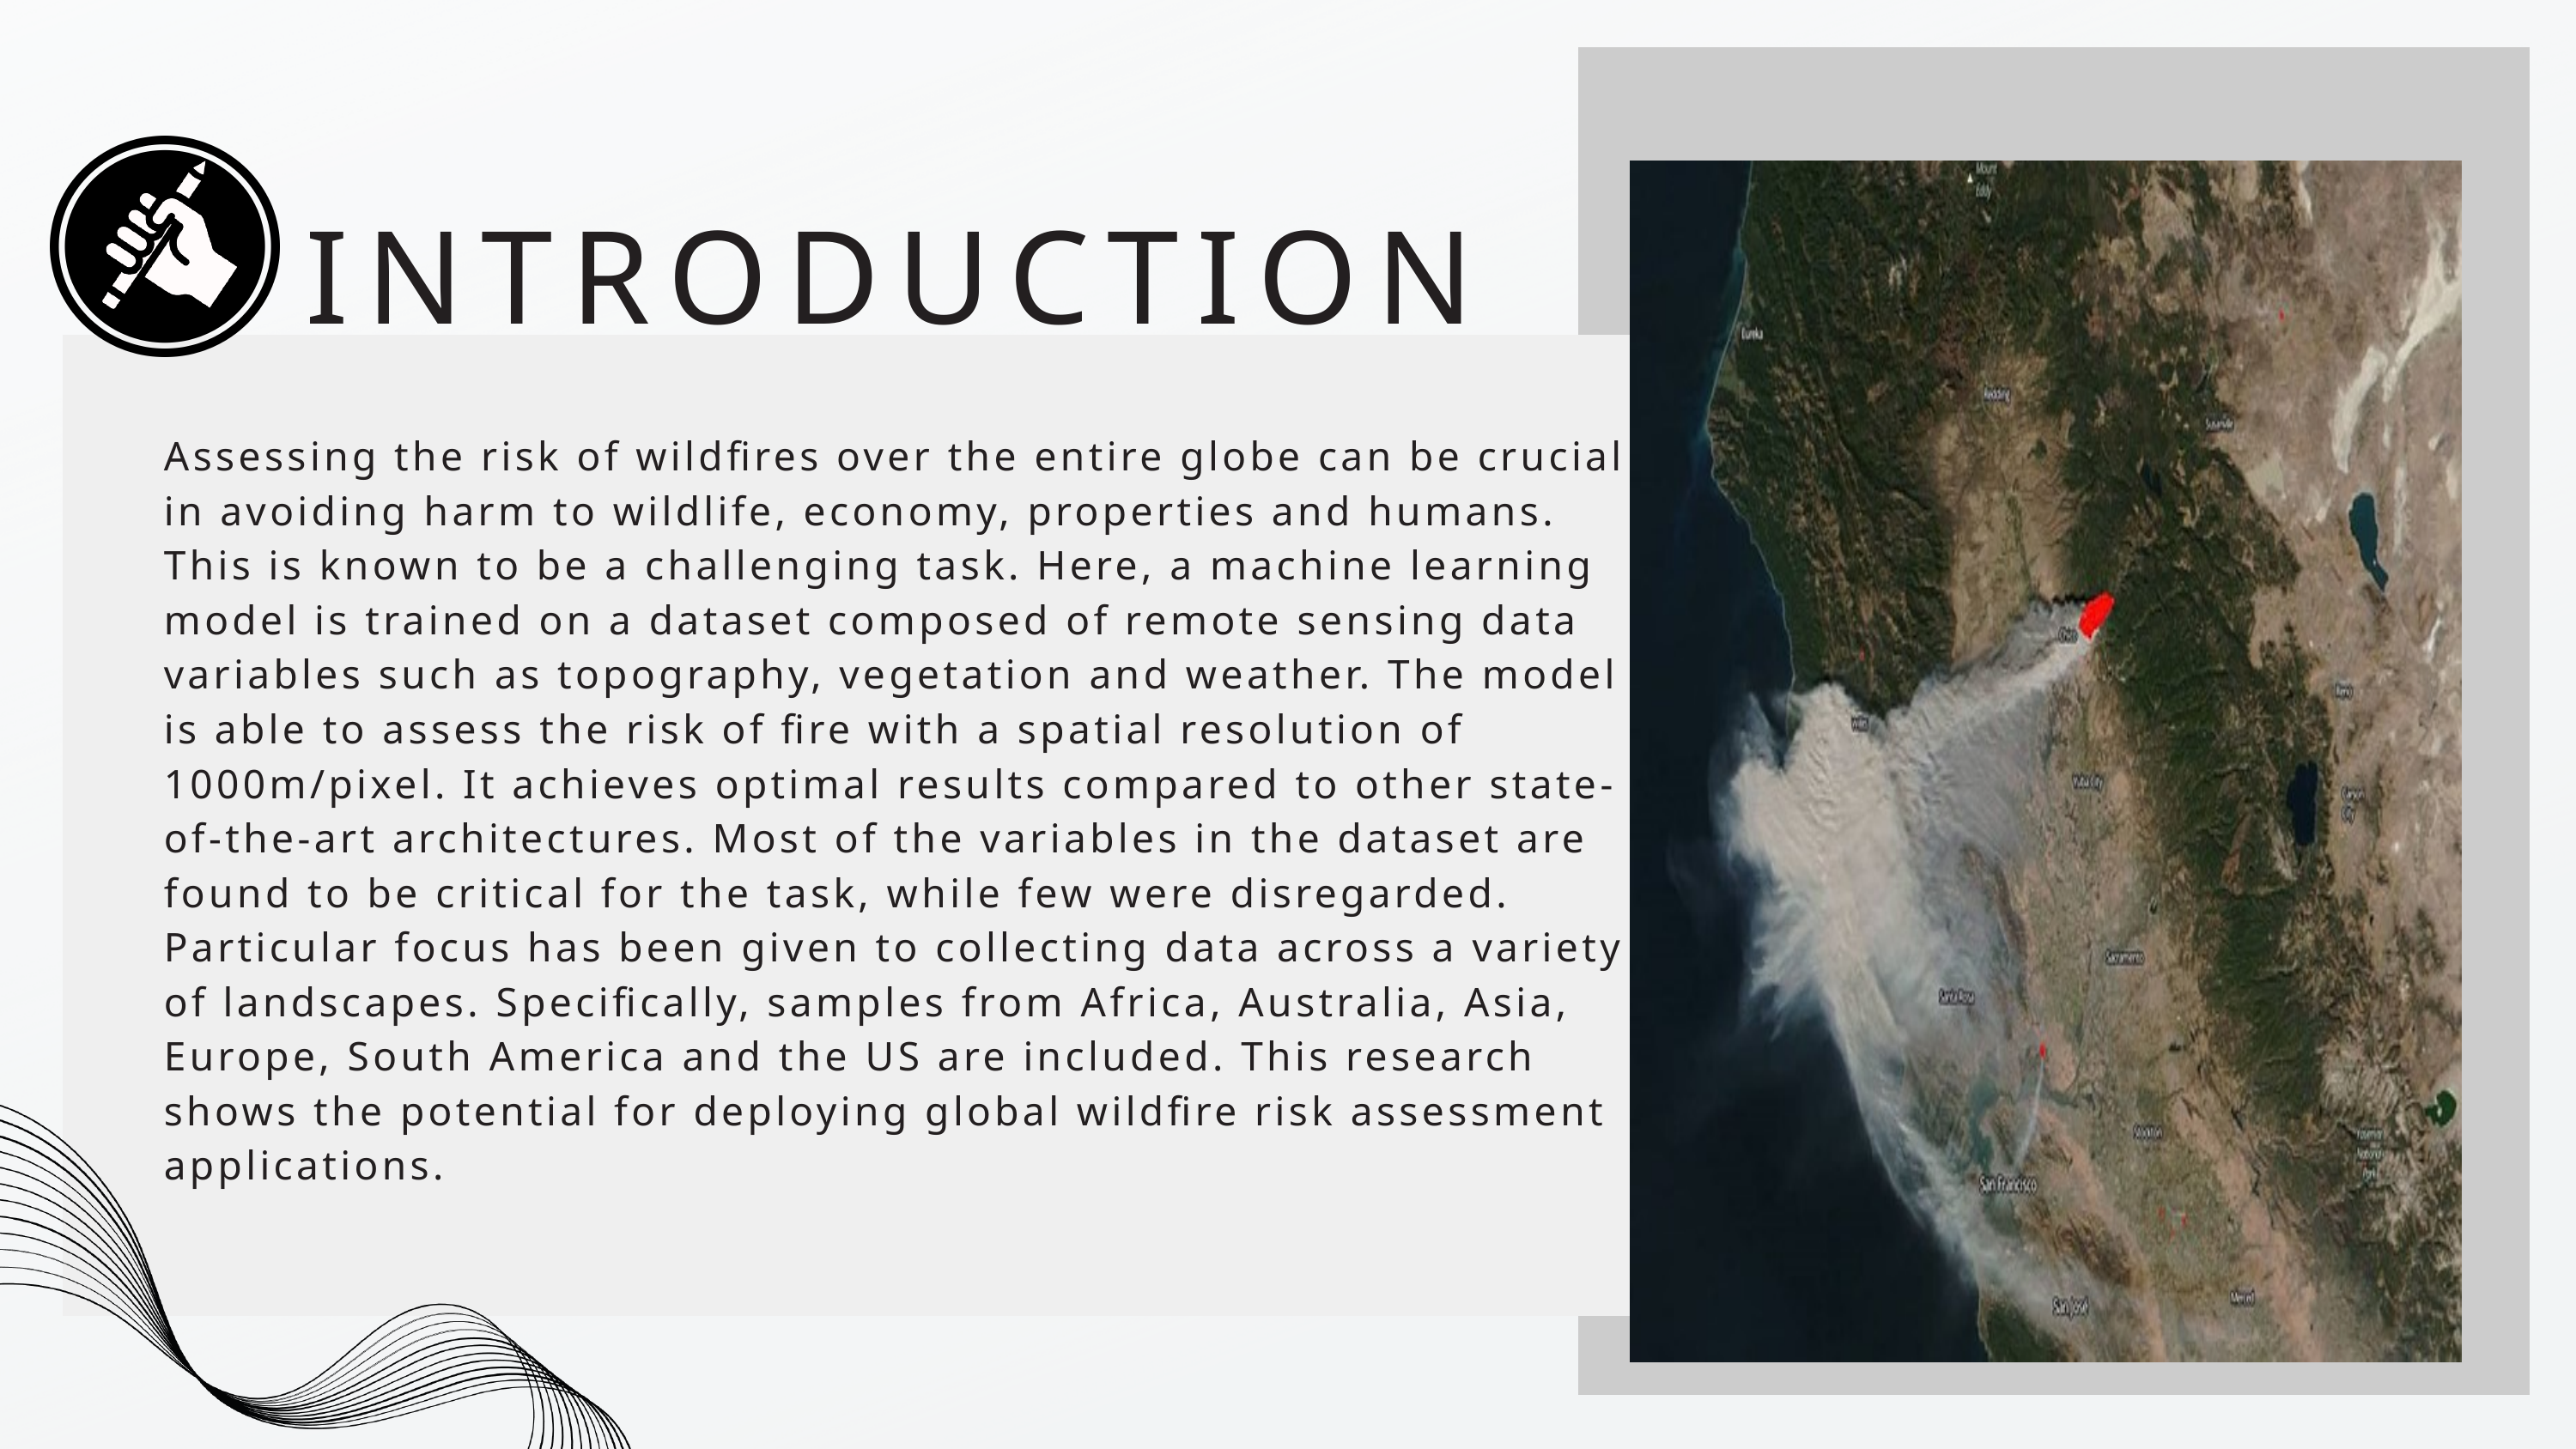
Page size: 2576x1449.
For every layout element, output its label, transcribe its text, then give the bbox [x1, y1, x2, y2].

text_box [0, 1079, 641, 1449]
text_box [101, 161, 238, 309]
text_box [0, 0, 2576, 1449]
picture [1630, 160, 2462, 1362]
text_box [1577, 47, 2530, 1396]
text_box INTRODUCTION [305, 103, 1519, 332]
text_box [63, 334, 1625, 1317]
text_box [49, 136, 280, 357]
